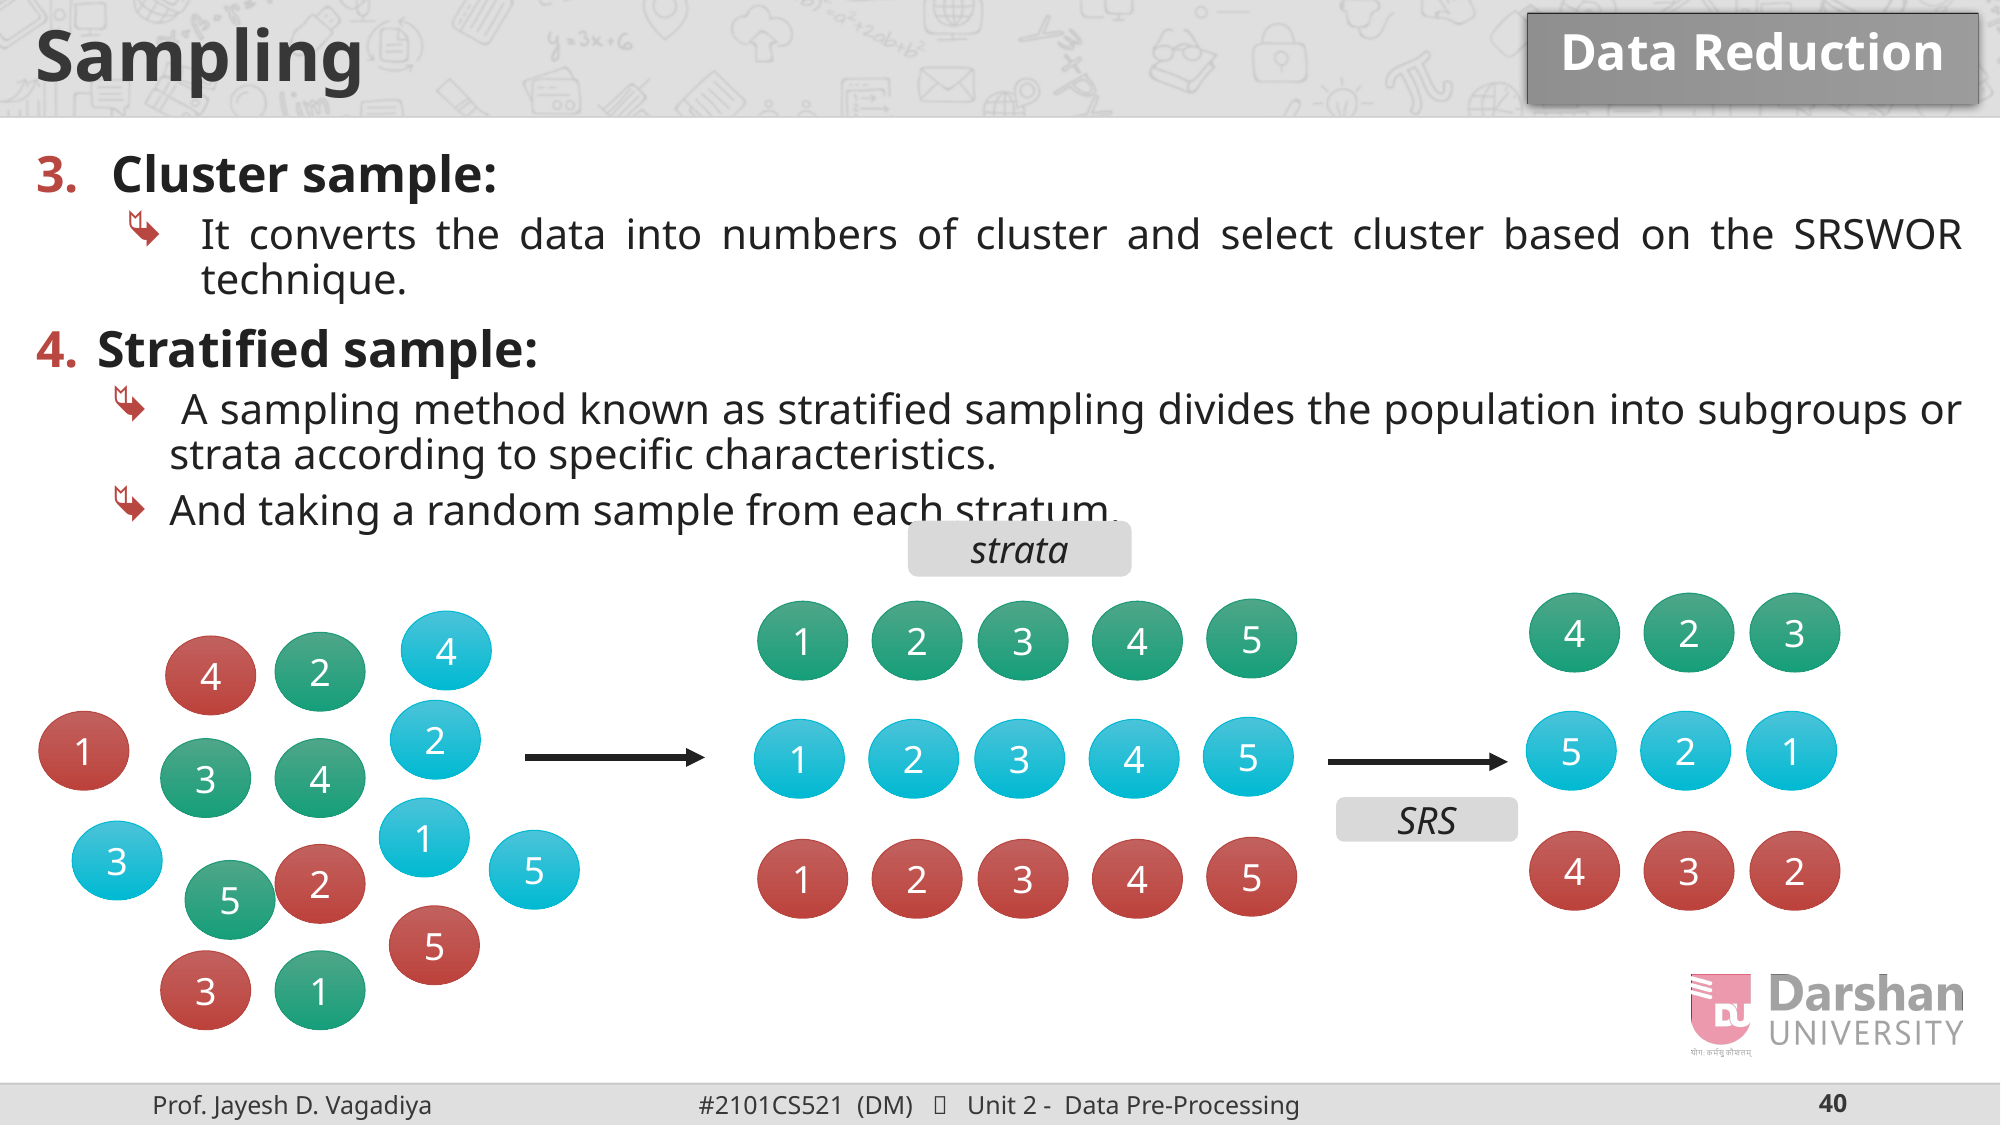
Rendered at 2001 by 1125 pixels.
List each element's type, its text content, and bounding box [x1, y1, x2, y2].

title Sampling [0, 0, 2000, 117]
text_box 3 [71, 820, 163, 901]
text_box 2 [274, 843, 366, 924]
text_box 2 [871, 600, 963, 681]
text_box 1 [274, 950, 366, 1031]
text_box 5 [388, 905, 480, 986]
text_box 1 [378, 797, 470, 878]
text_box 1 [753, 718, 845, 799]
text_box 3 [1643, 830, 1735, 911]
text_box strata [907, 520, 1132, 577]
text_box 3 [977, 838, 1069, 919]
text_box 2 [871, 838, 963, 919]
text_box 4 [1091, 600, 1183, 681]
text_box 3 [977, 600, 1069, 681]
text_box 2 [868, 718, 960, 799]
text_box 2 [389, 699, 481, 780]
text_box Data Reduction [1527, 12, 1979, 104]
text_box 1 [1746, 710, 1838, 791]
text_box 4 [400, 610, 492, 691]
text_box 2 [1643, 592, 1735, 673]
text_box 4 [1529, 830, 1621, 911]
text_box 2 [1640, 710, 1732, 791]
text_box 5 [1206, 836, 1298, 917]
text_box SRS [1336, 797, 1519, 842]
text_box 3 [974, 718, 1066, 799]
text_box 1 [757, 838, 849, 919]
text_box 2 [1749, 830, 1841, 911]
list Cluster sample: It converts the data into numbers of cluster and select cluster based on the SRSWOR technique. Stratified sample: A sampling method known as stratified sampling divides the population into subgroups or strata according to specific characteristics. And taking a random sample from each stratum. [21, 141, 1979, 524]
text_box 5 [488, 829, 580, 910]
text_box 3 [160, 738, 252, 818]
text_box 4 [1088, 718, 1180, 799]
text_box 1 [757, 600, 849, 681]
text_box 2 [274, 631, 366, 712]
text_box 4 [1091, 838, 1183, 919]
text_box 5 [184, 859, 276, 940]
text_box 3 [160, 950, 252, 1031]
text_box 4 [274, 738, 366, 818]
text_box 1 [38, 710, 130, 791]
text_box 4 [165, 635, 257, 716]
text_box 4 [1529, 592, 1621, 673]
text_box 3 [1749, 592, 1841, 673]
text_box 5 [1206, 598, 1298, 679]
text_box 5 [1202, 716, 1294, 797]
text_box 5 [1525, 710, 1617, 791]
